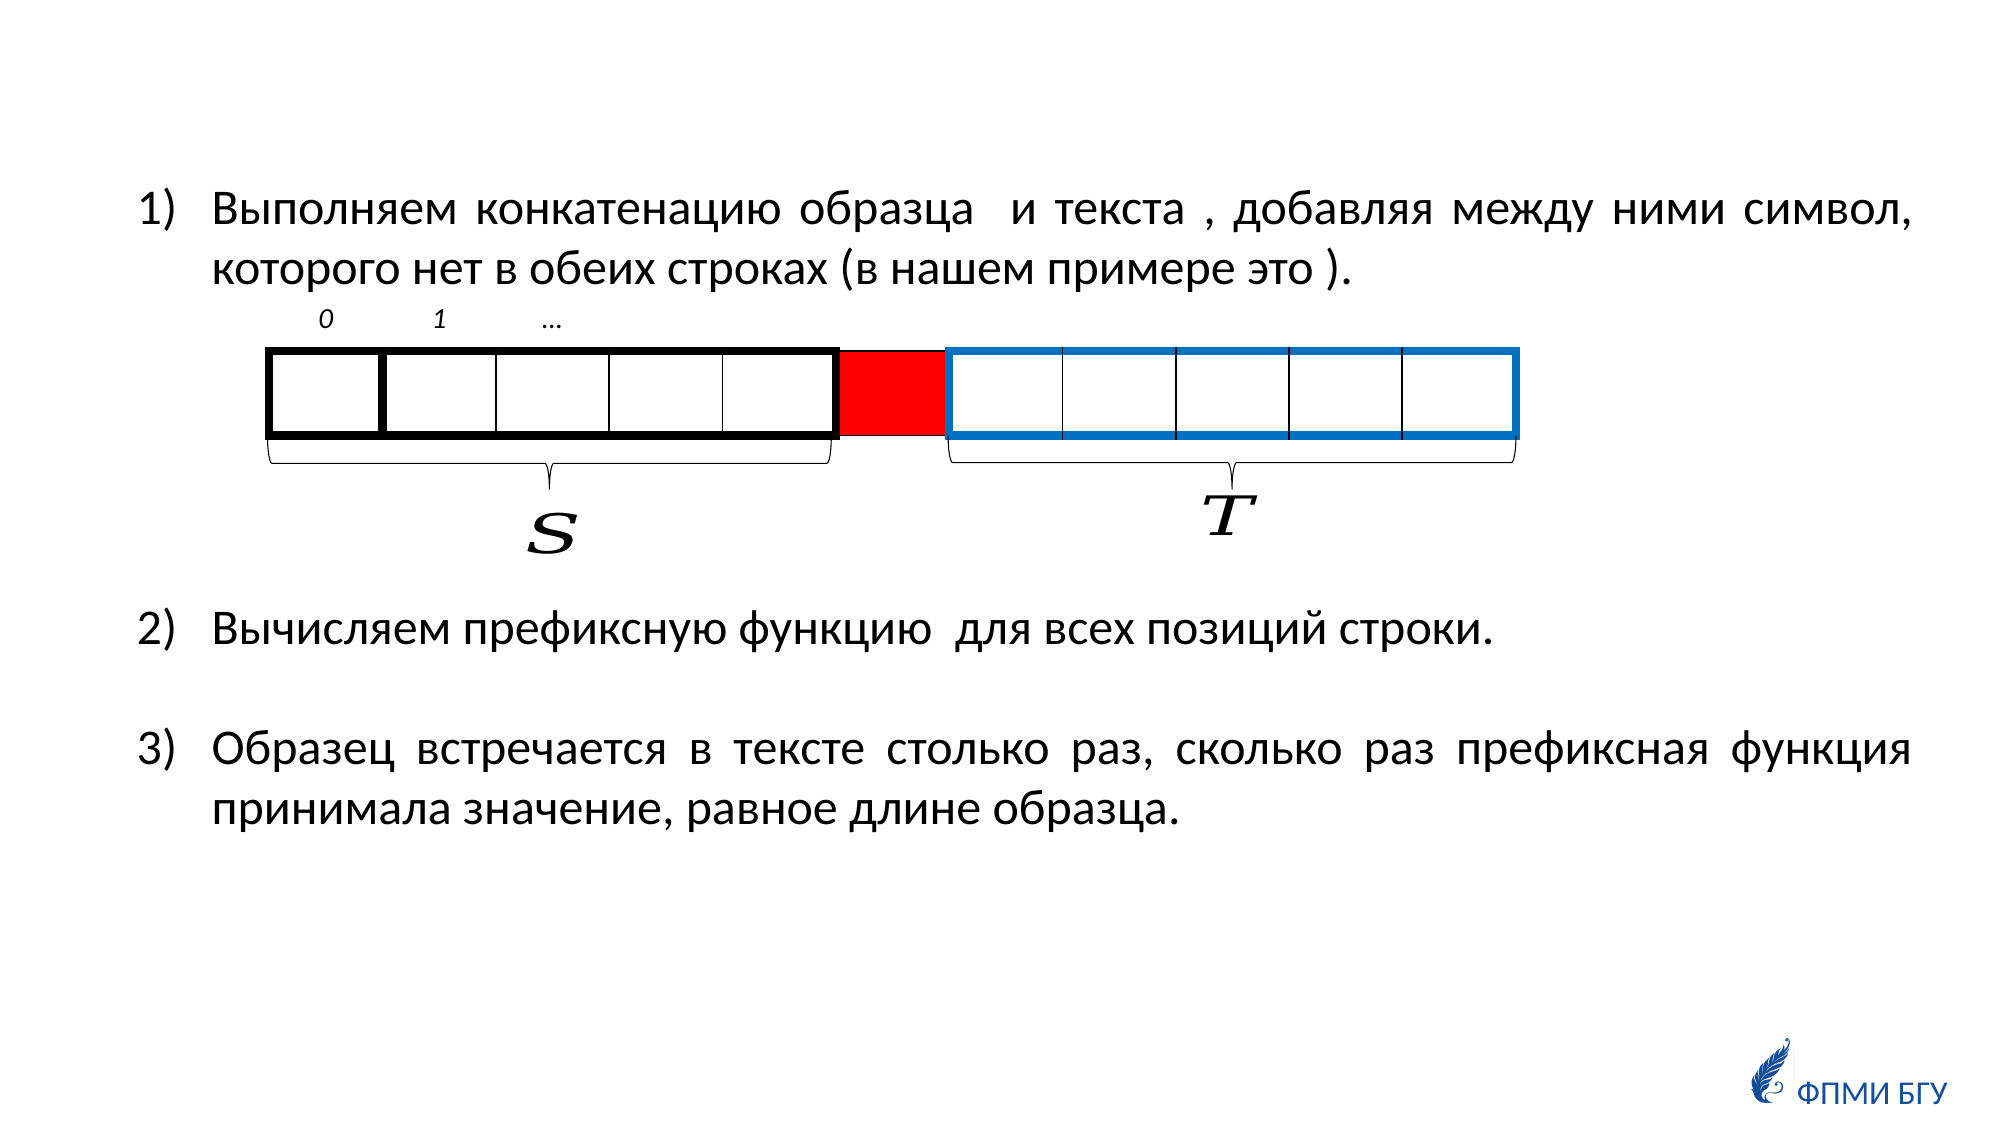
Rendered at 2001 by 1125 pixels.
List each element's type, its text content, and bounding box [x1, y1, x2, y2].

text_box [947, 435, 1517, 490]
picture [1750, 1038, 1794, 1103]
text_box [267, 437, 832, 490]
text_box ФПМИ БГУ [1787, 1071, 1958, 1112]
